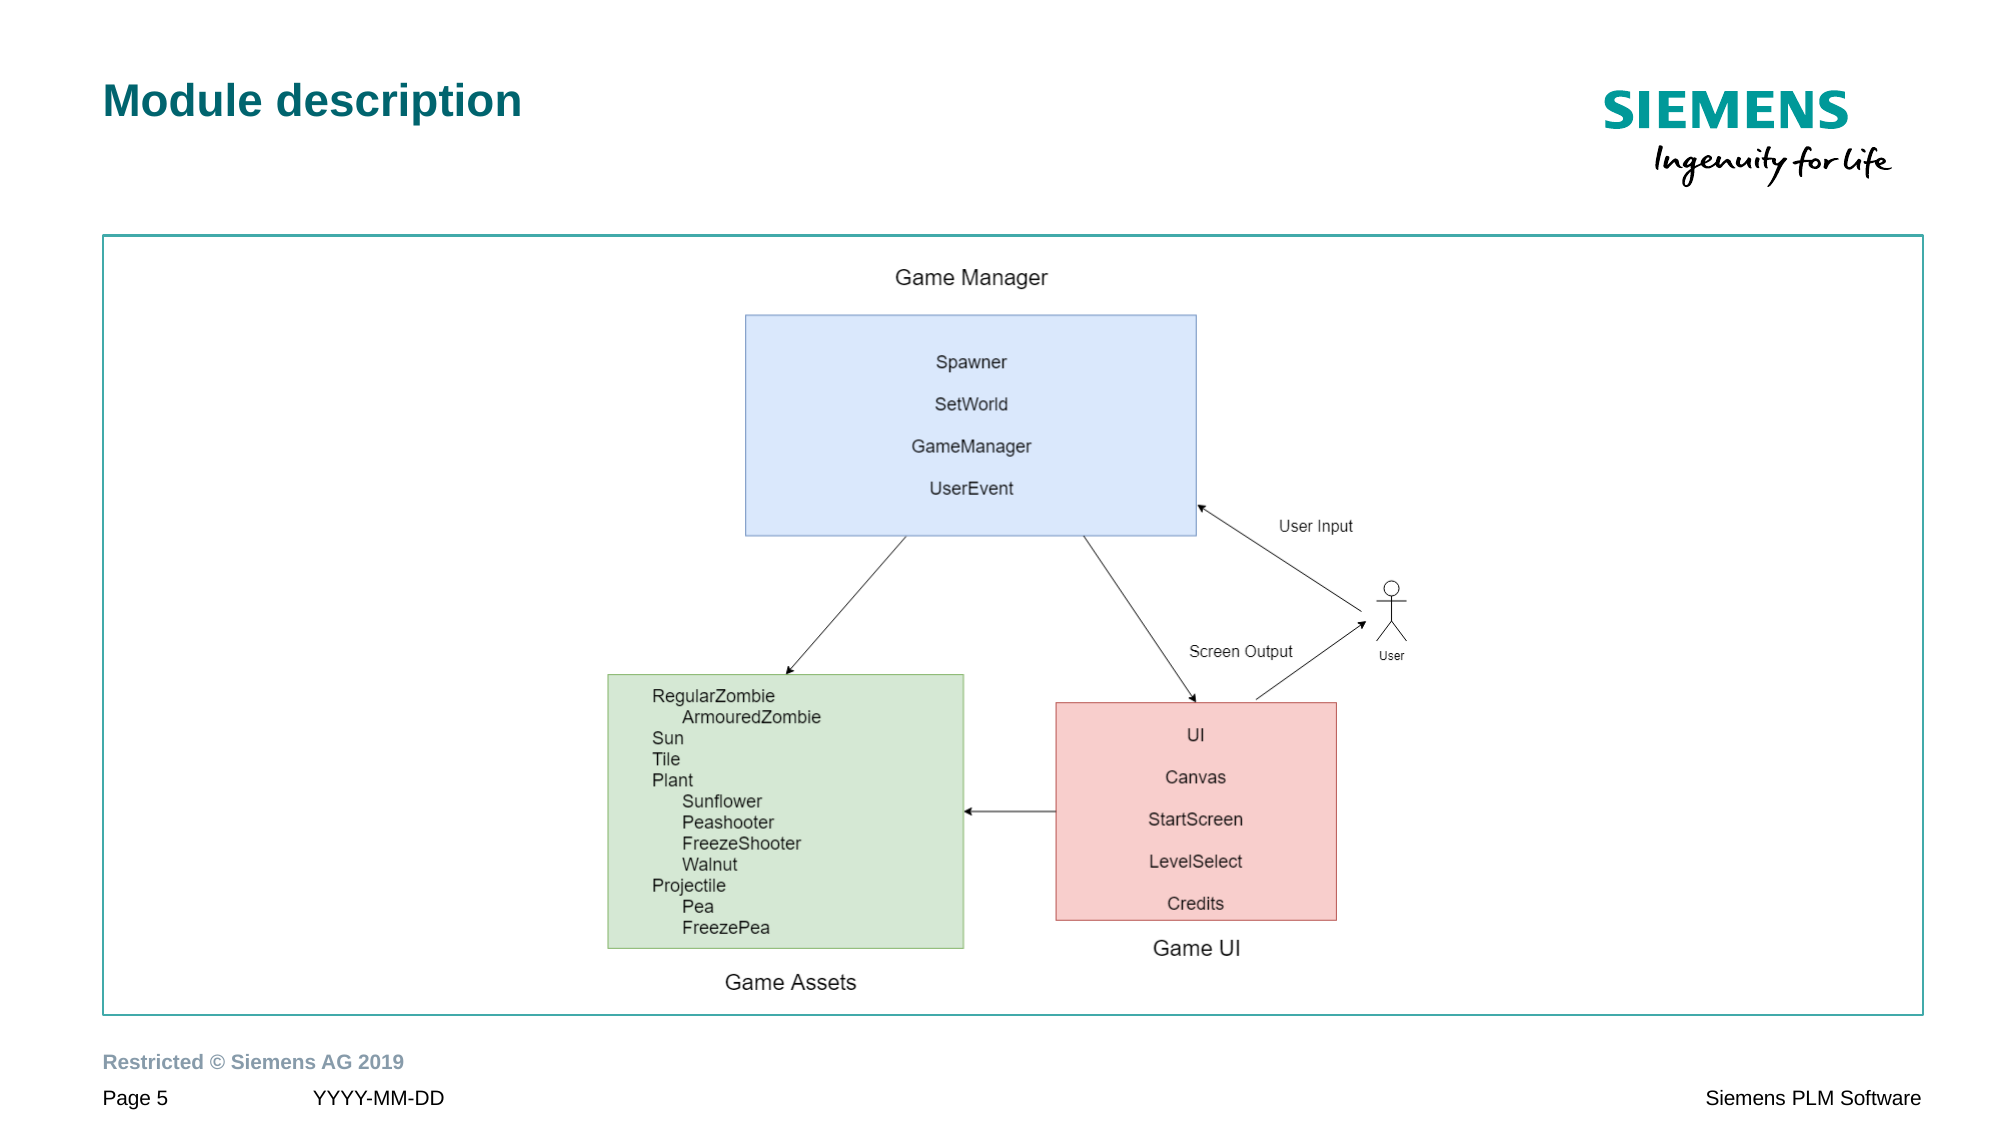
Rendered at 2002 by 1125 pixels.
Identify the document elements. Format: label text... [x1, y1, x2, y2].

picture [586, 242, 1415, 1009]
title Module description [0, 0, 2001, 237]
text_box [103, 235, 1923, 1016]
